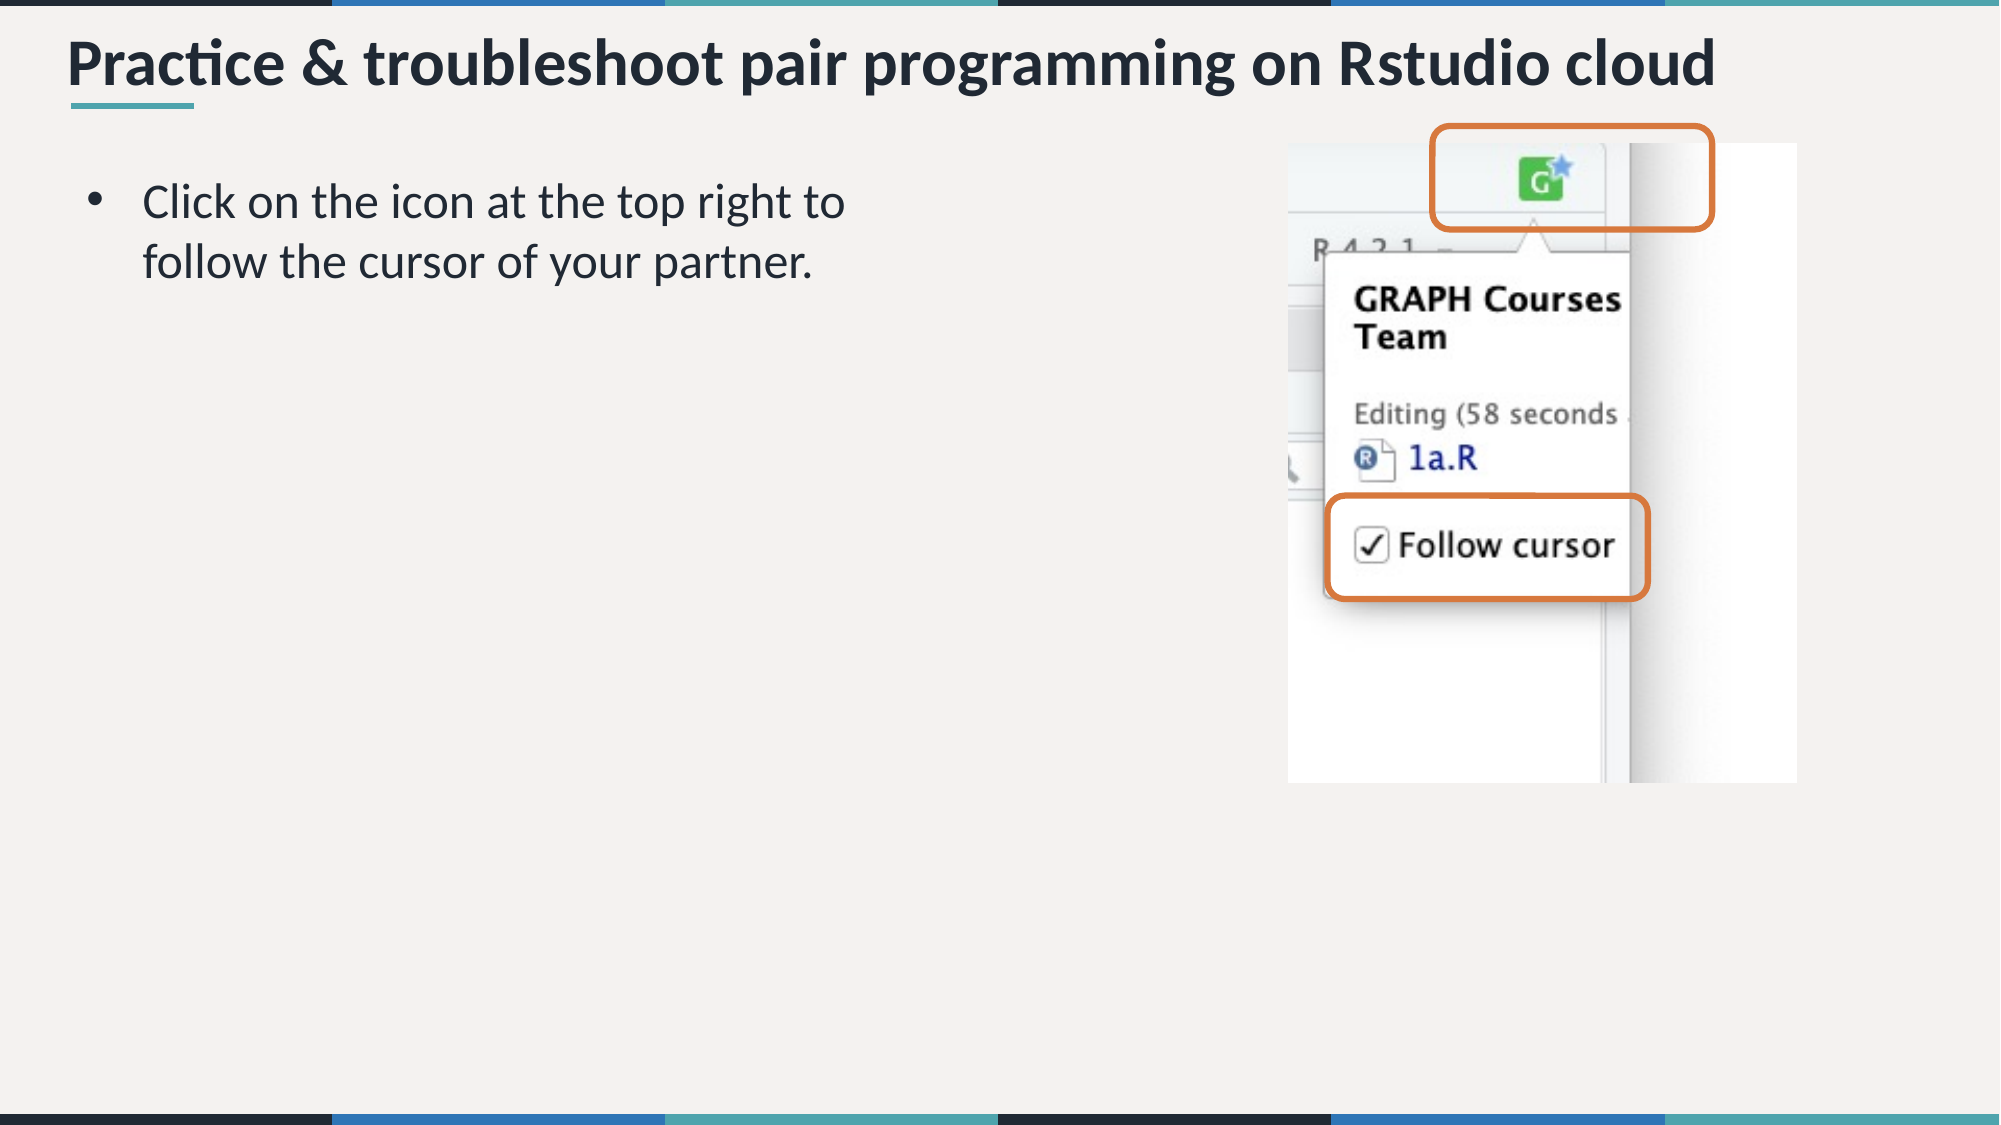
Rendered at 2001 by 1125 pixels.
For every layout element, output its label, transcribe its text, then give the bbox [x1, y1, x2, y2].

text_box Click on the icon at the top right to follow the cursor of your partner. [71, 161, 898, 296]
picture [1288, 143, 1798, 784]
text_box [1431, 125, 1713, 143]
text_box [442, 5, 1558, 1120]
title Practice & troubleshoot pair programming on Rstudio cloud [52, 19, 442, 108]
title Practice & troubleshoot pair programming on Rstudio cloud [1558, 19, 1867, 108]
